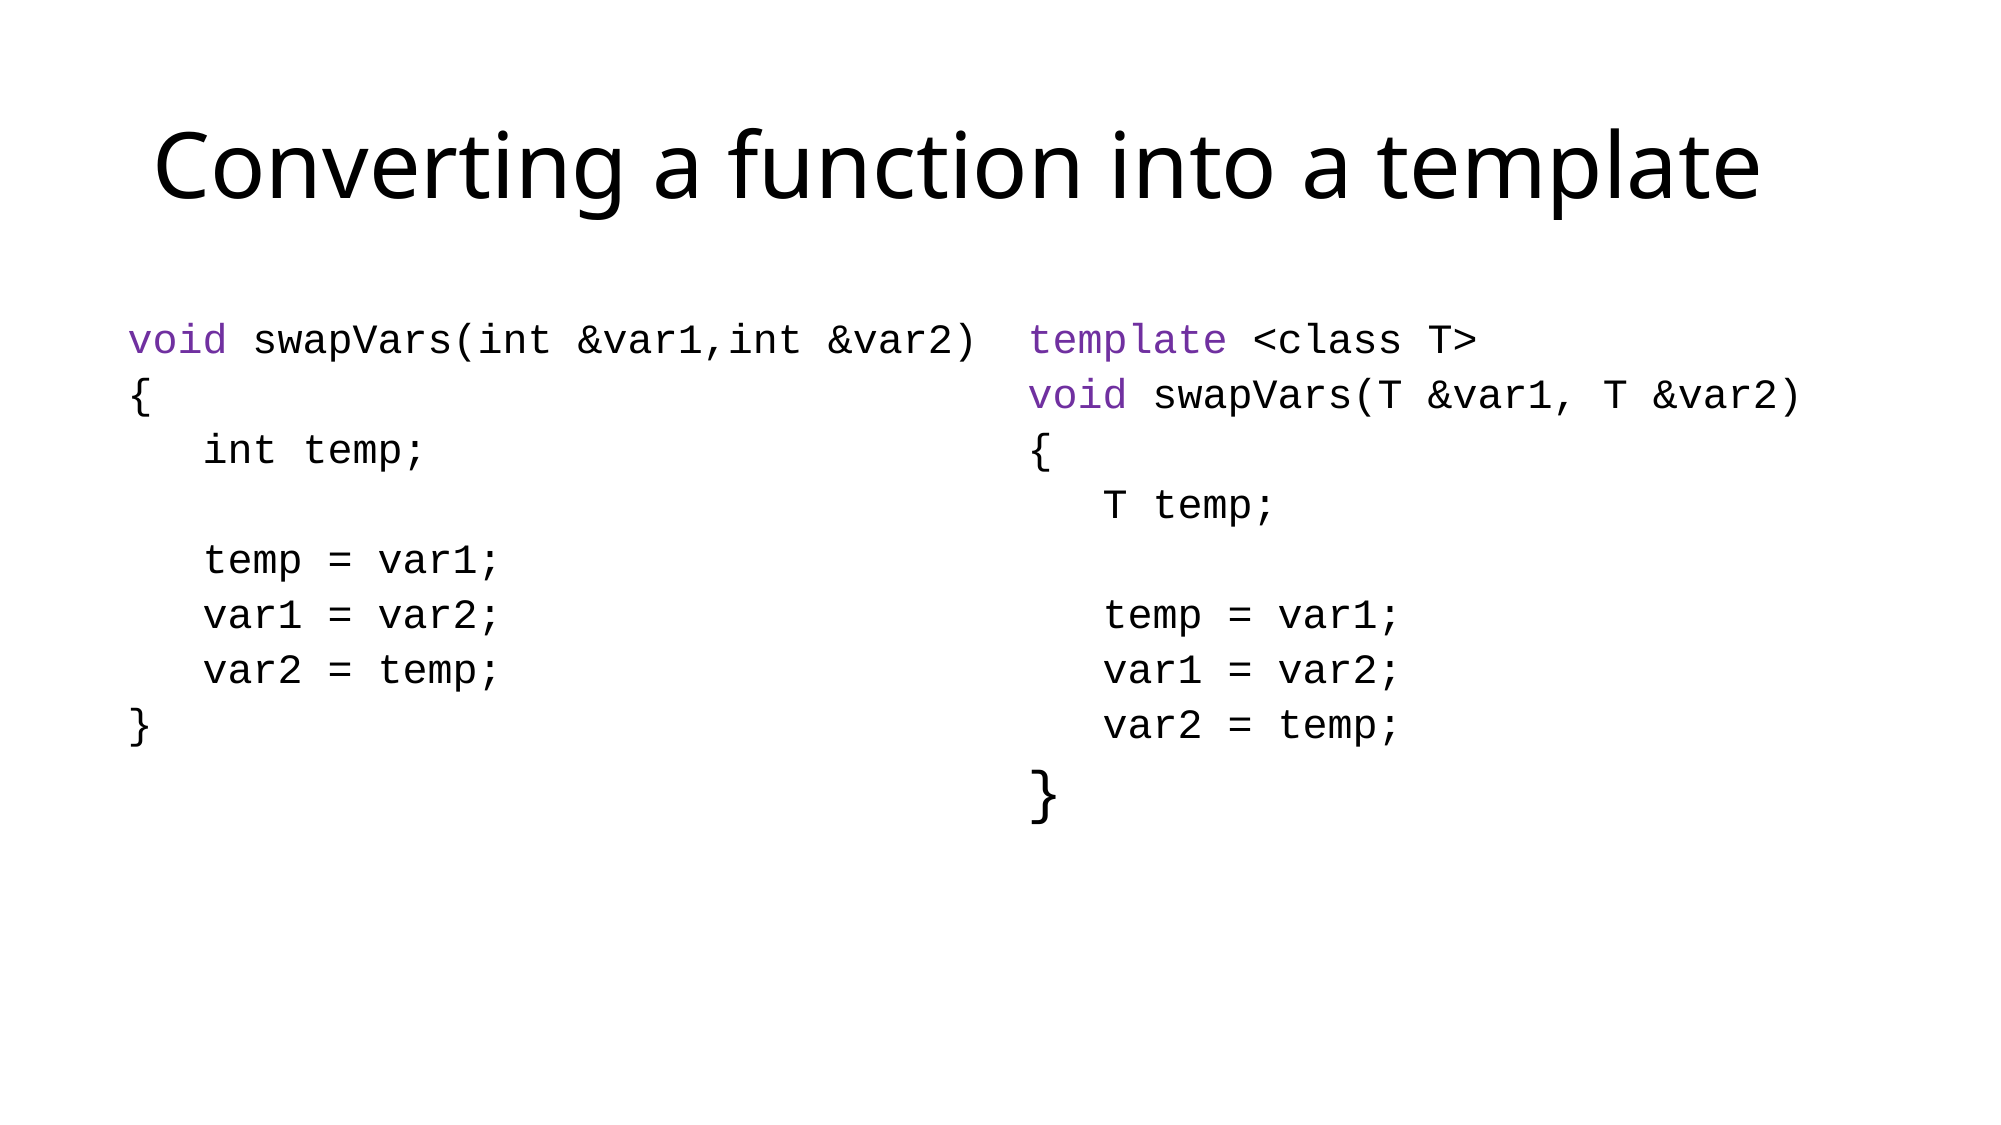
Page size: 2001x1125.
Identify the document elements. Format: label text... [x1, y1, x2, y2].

title Converting a function into a template [137, 59, 1863, 278]
list void swapVars(int &var1,int &var2) { int temp; temp = var1; var1 = var2; var2 = temp; } [112, 299, 1012, 1014]
list template <class T> void swapVars(T &var1, T &var2) { T temp; temp = var1; var1 = var2; var2 = temp; } [1012, 299, 1900, 1014]
